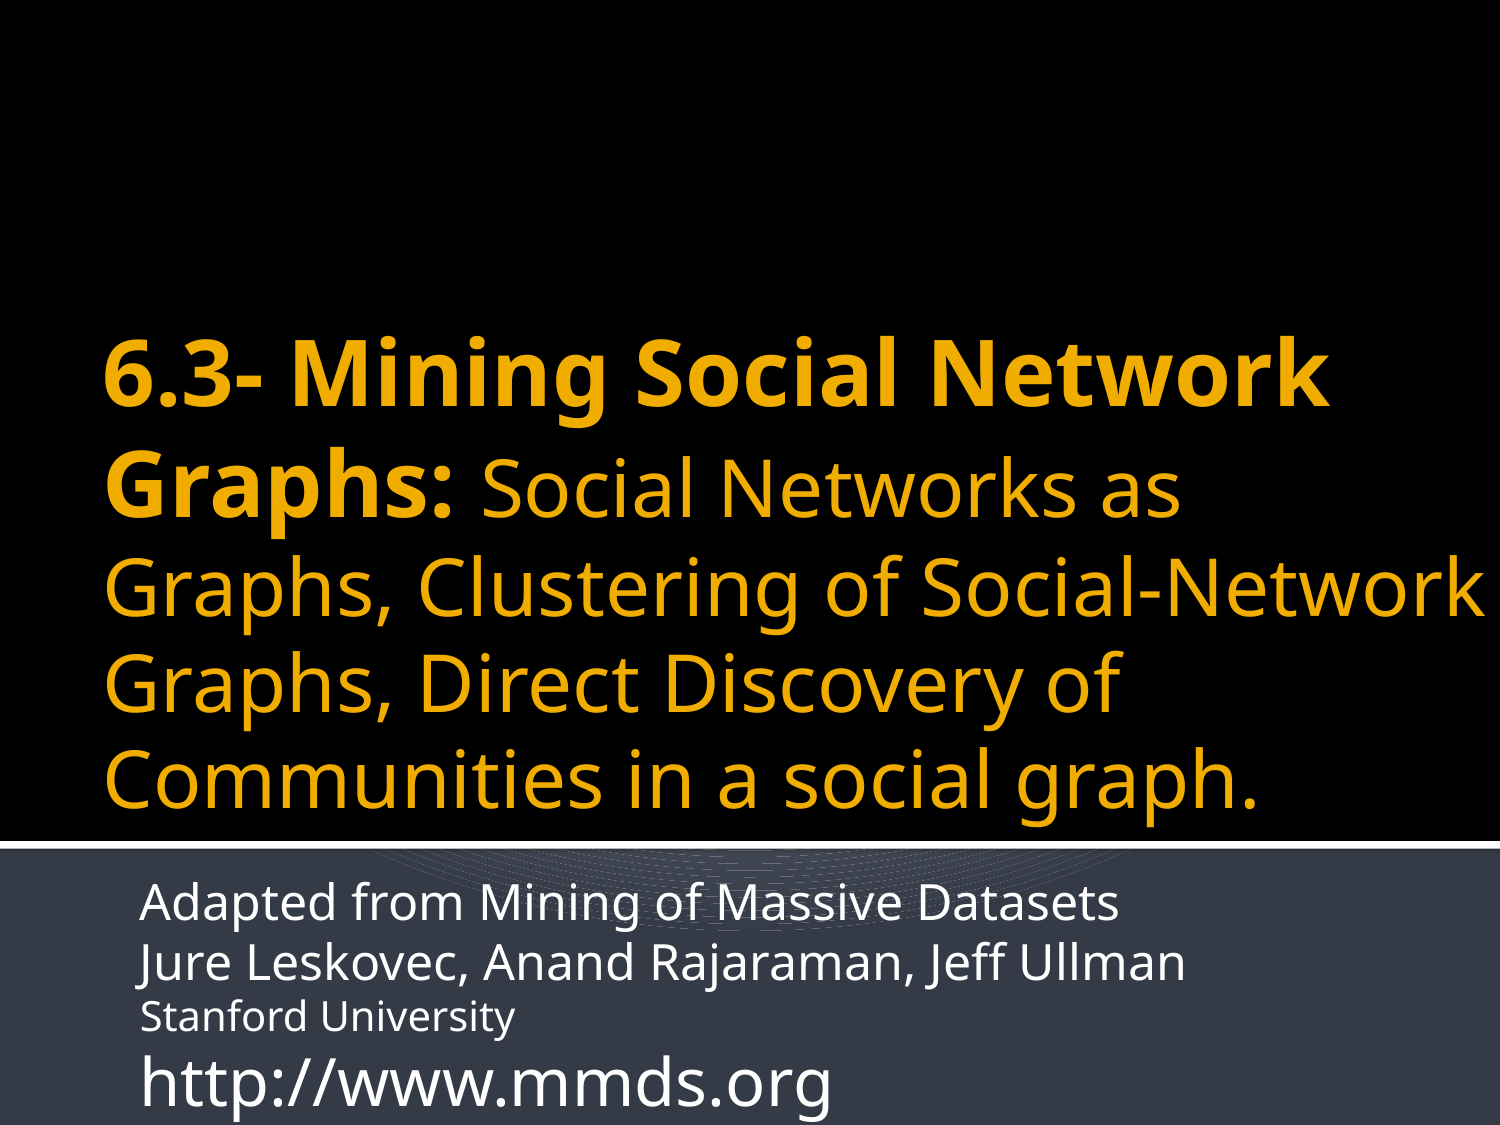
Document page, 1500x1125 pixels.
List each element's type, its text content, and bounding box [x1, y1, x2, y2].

text_box Adapted from Mining of Massive Datasets Jure Leskovec, Anand Rajaraman, Jeff Ullman Stanford University http://www.mmds.org [125, 862, 1225, 1125]
title 6.3- Mining Social Network Graphs: Social Networks as Graphs, Clustering of Social-Network Graphs, Direct Discovery of Communities in a social graph. [87, 237, 1500, 825]
